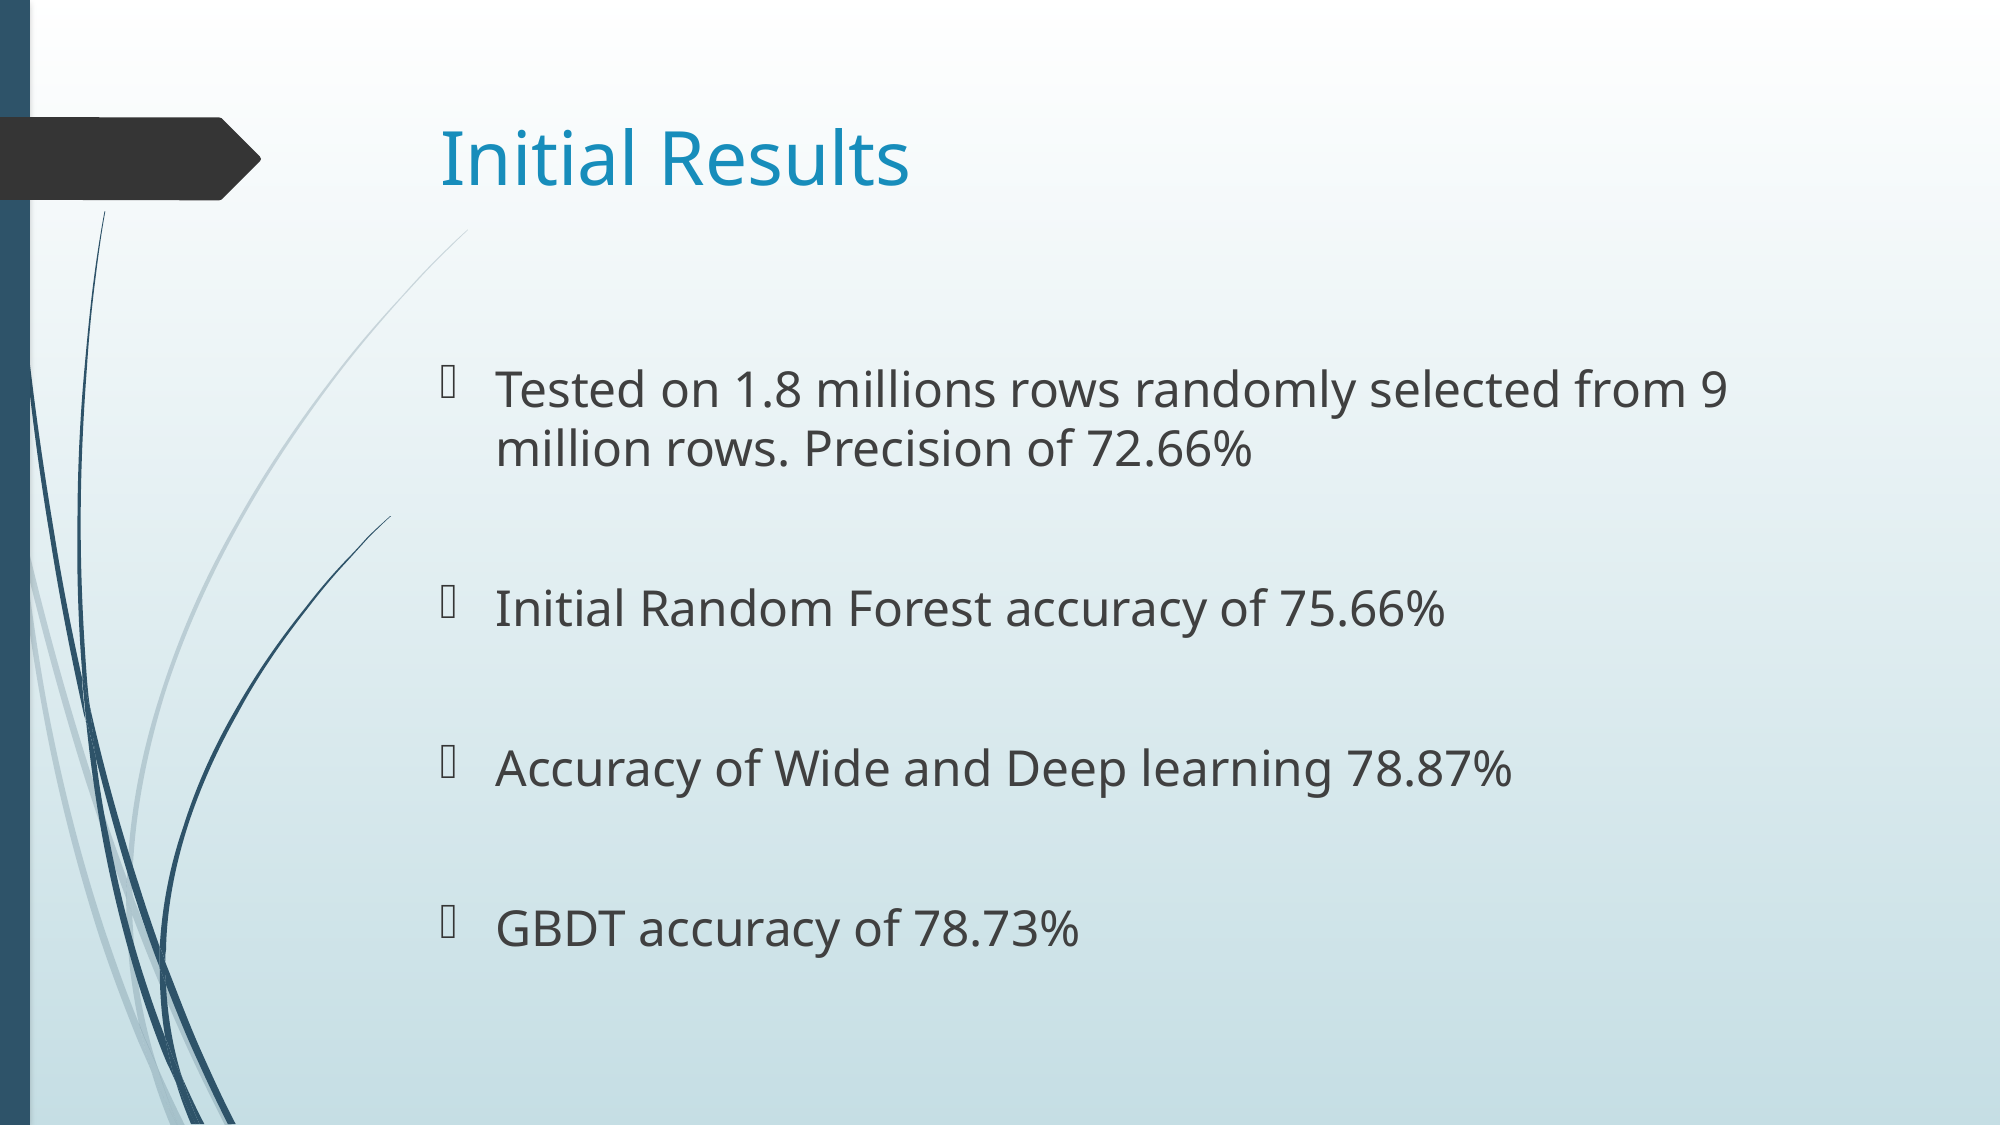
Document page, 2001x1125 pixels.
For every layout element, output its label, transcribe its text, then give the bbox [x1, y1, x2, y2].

list Tested on 1.8 millions rows randomly selected from 9 million rows. Precision of 72.66% Initial Random Forest accuracy of 75.66% Accuracy of Wide and Deep learning 78.87% GBDT accuracy of 78.73% [424, 350, 1888, 970]
title Initial Results [425, 102, 1888, 313]
